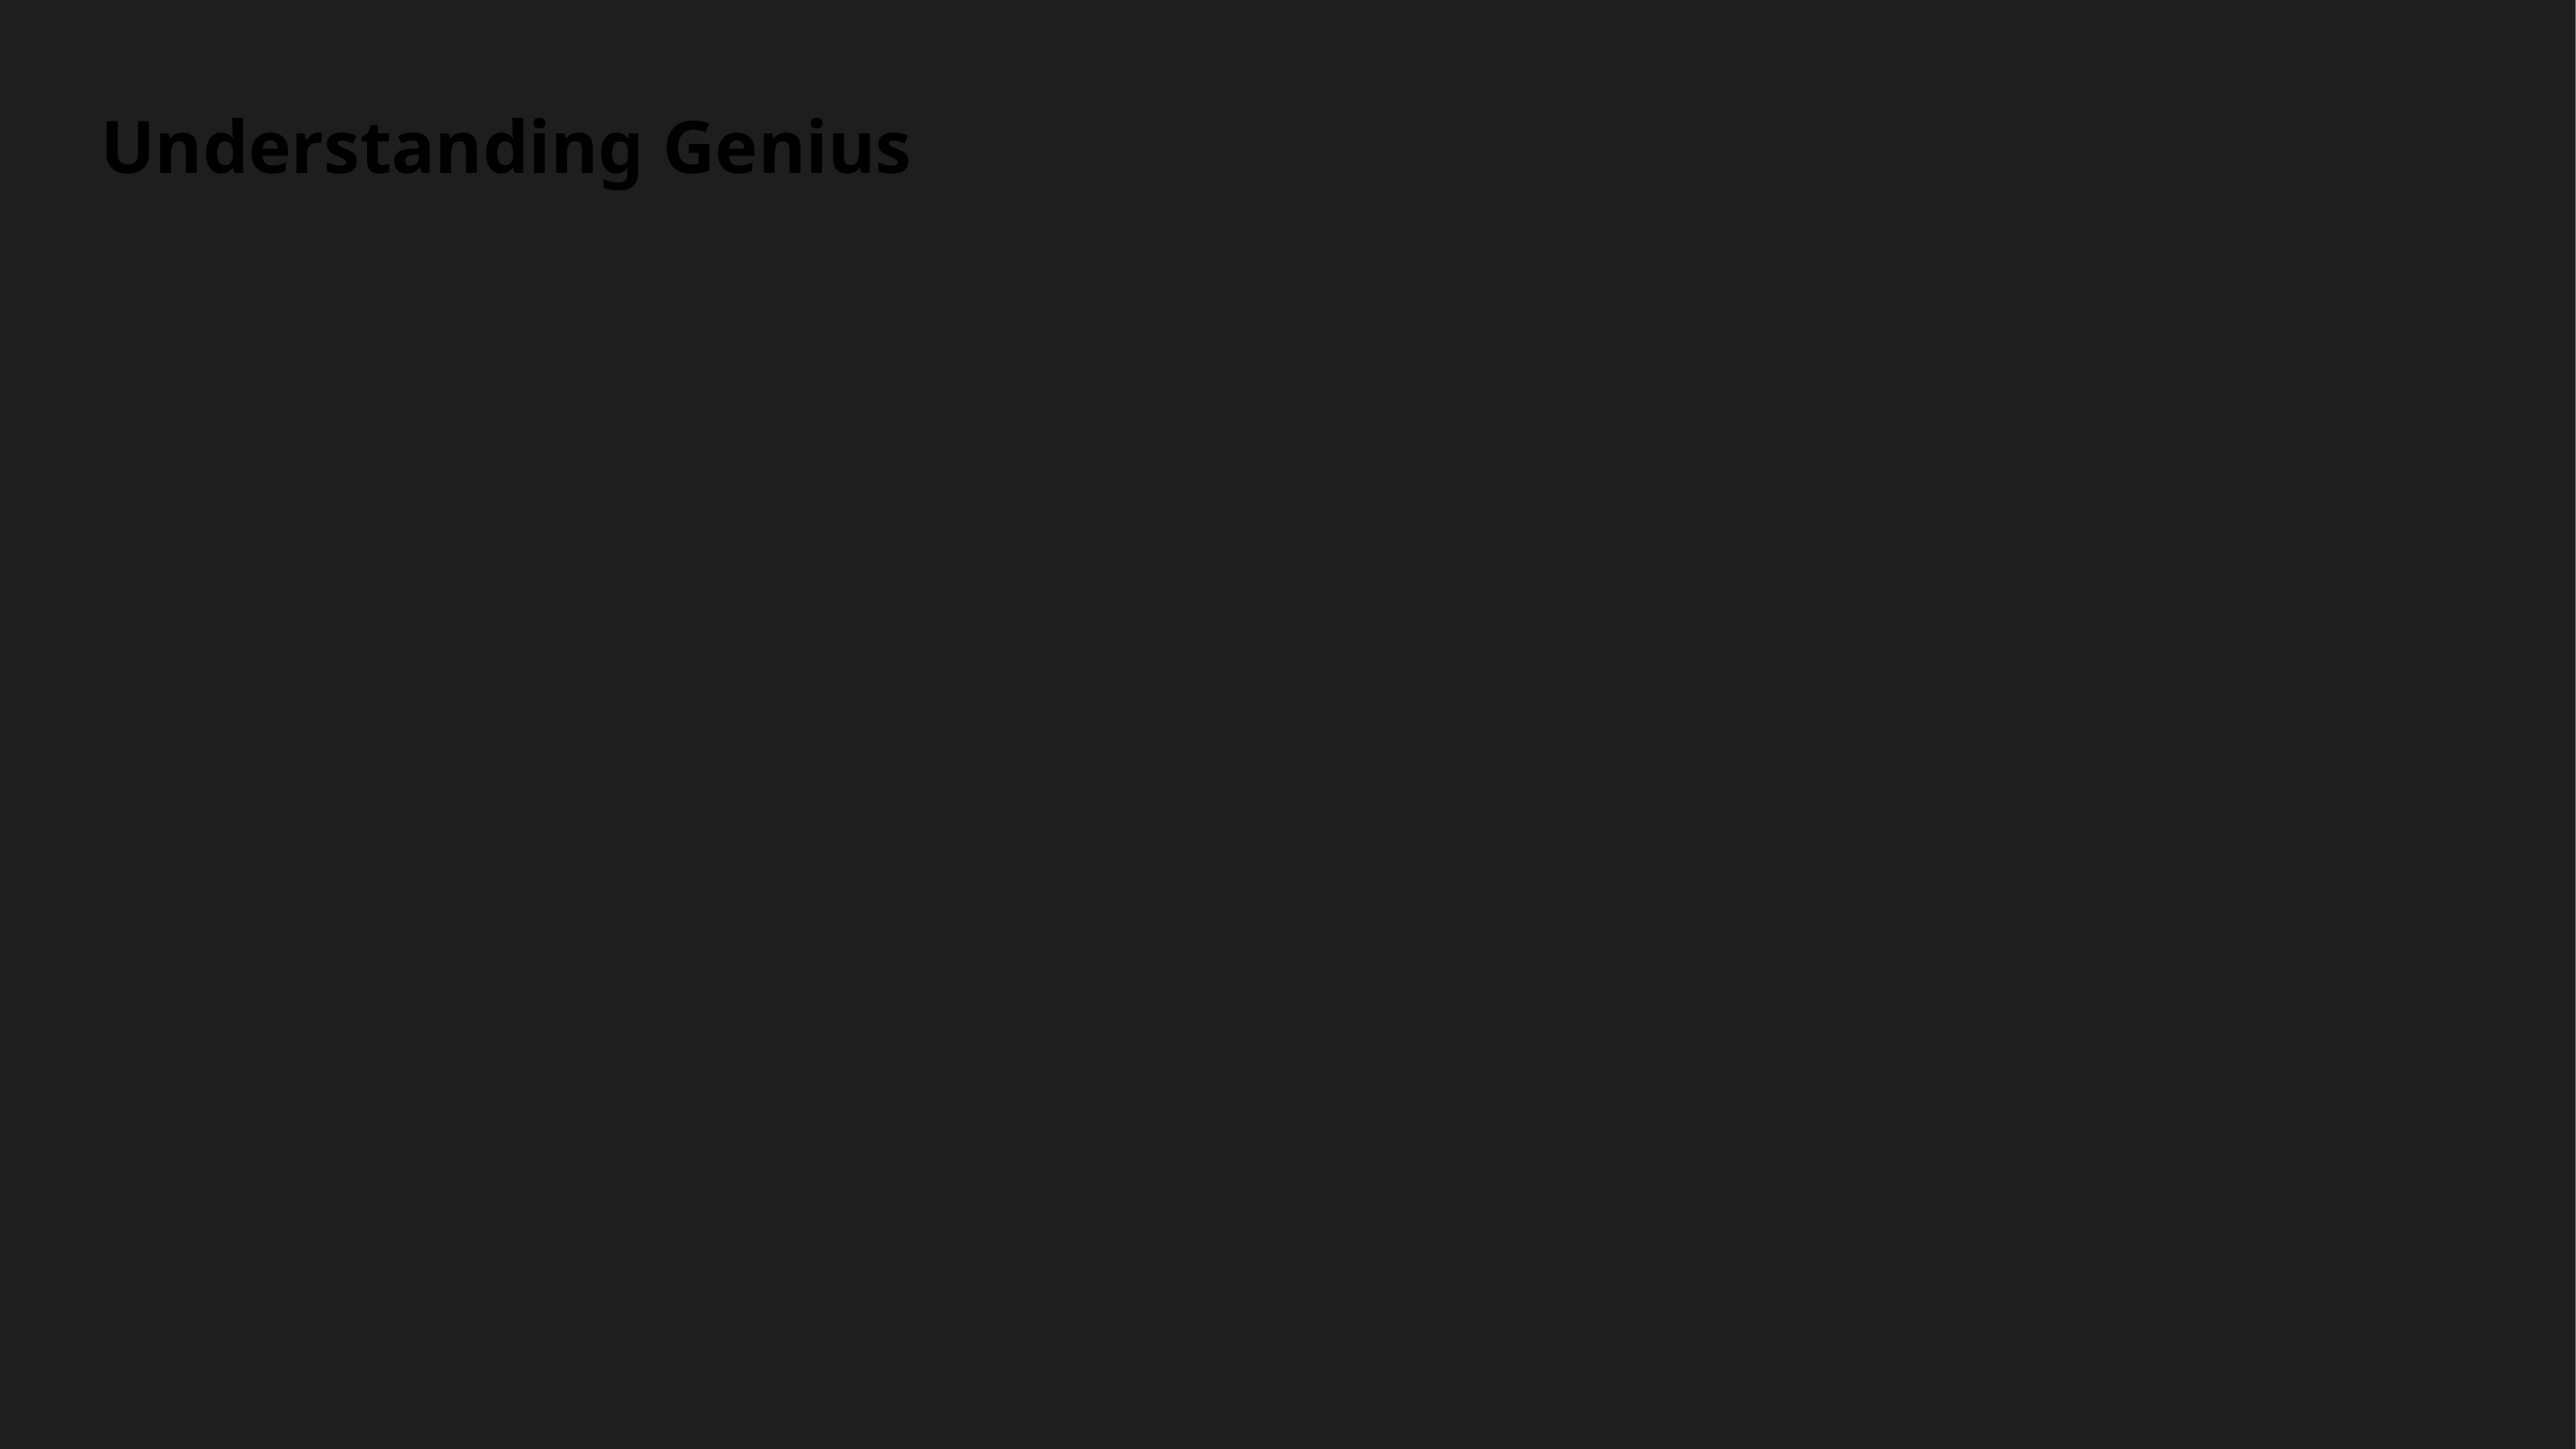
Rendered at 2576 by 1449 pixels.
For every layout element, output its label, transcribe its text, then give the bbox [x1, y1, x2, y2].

text_box Understanding Genius [100, 100, 1313, 188]
